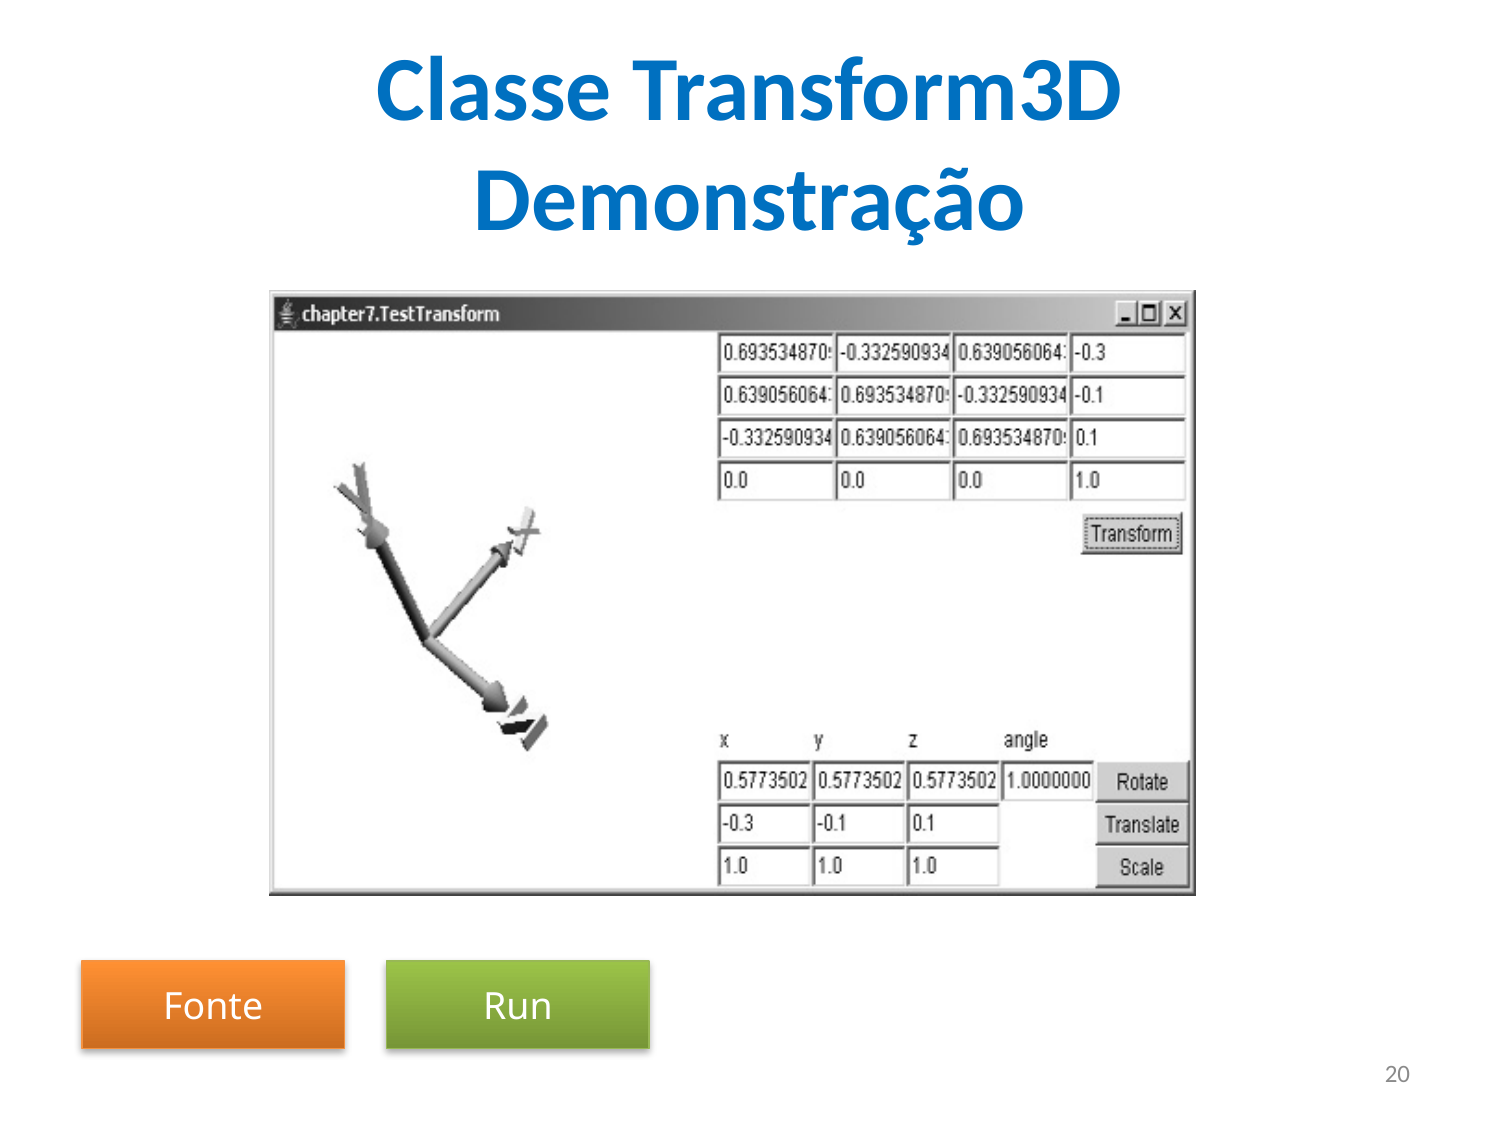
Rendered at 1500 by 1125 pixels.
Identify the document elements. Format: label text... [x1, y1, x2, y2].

title Classe Transform3D Demonstração [75, 45, 1425, 233]
picture [269, 289, 1196, 896]
text_box Fonte [81, 960, 345, 1049]
text_box 20 [1074, 1042, 1425, 1103]
text_box Run [386, 960, 650, 1049]
